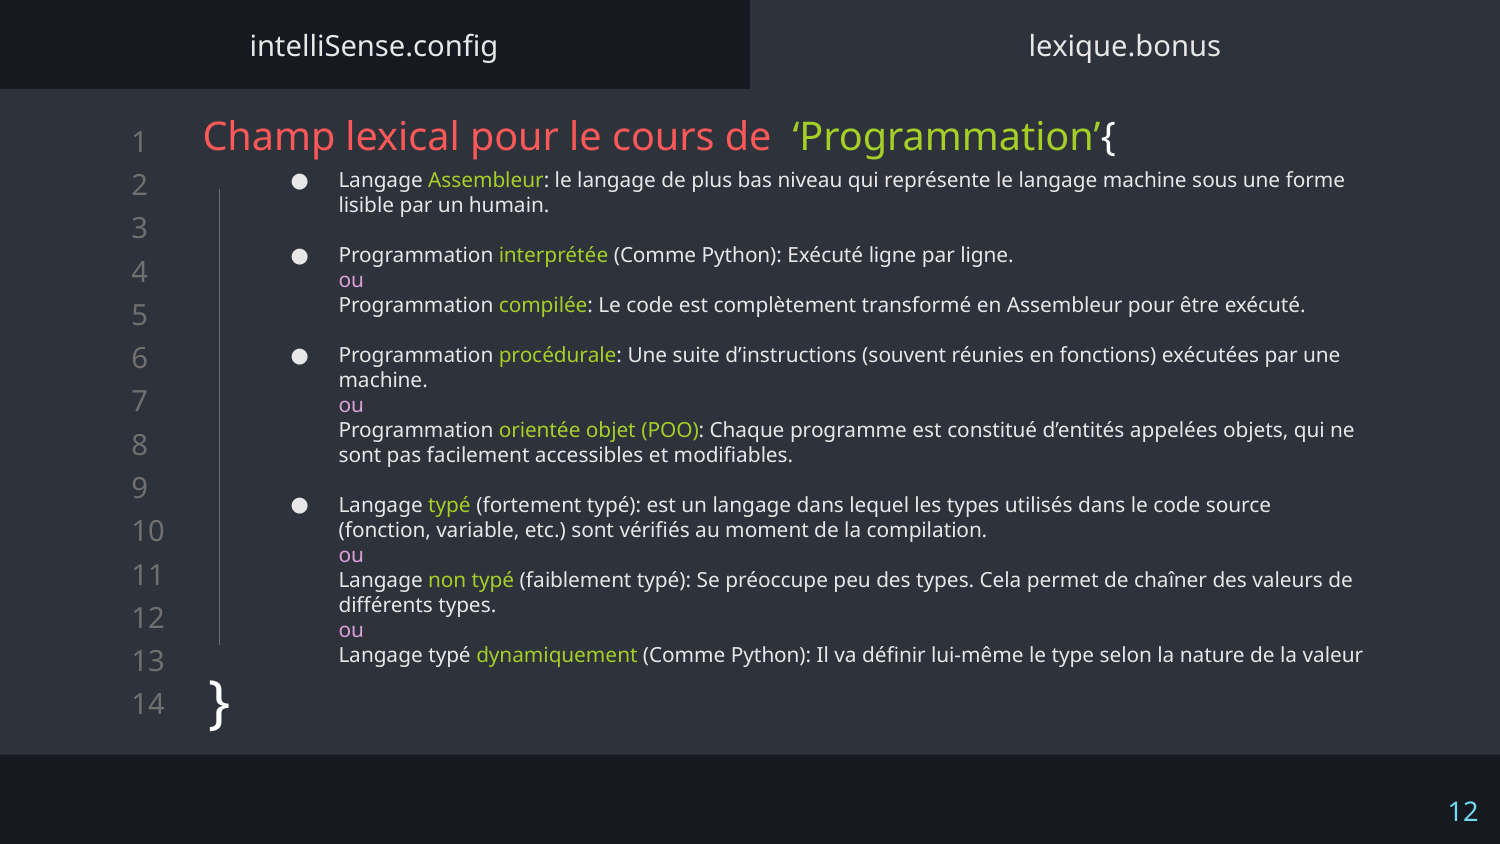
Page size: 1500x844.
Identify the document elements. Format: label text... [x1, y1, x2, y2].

subtitle lexique.bonus [750, 15, 1500, 74]
subtitle intelliSense.config [0, 15, 749, 74]
text_box Langage Assembleur: le langage de plus bas niveau qui représente le langage machine sous une forme lisible par un humain. Programmation interprétée (Comme Python): Exécuté ligne par ligne. ou Programmation compilée: Le code est complètement transformé en Assembleur pour être exécuté. Programmation procédurale: Une suite d’instructions (souvent réunies en fonctions) exécutées par une machine. ou Programmation orientée objet (POO): Chaque programme est constitué d’entités appelées objets, qui ne sont pas facilement accessibles et modifiables. Langage typé (fortement typé): est un langage dans lequel les types utilisés dans le code source (fonction, variable, etc.) sont vérifiés au moment de la compilation. ou Langage non typé (faiblement typé): Se préoccupe peu des types. Cela permet de chaîner des valeurs de différents types. ou Langage typé dynamiquement (Comme Python): Il va définir lui-même le type selon la nature de la valeur [248, 151, 1384, 748]
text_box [177, 188, 262, 750]
title Champ lexical pour le cours de ‘Programmation’{ [187, 95, 1384, 185]
slide_number ‹#› [1403, 779, 1494, 844]
